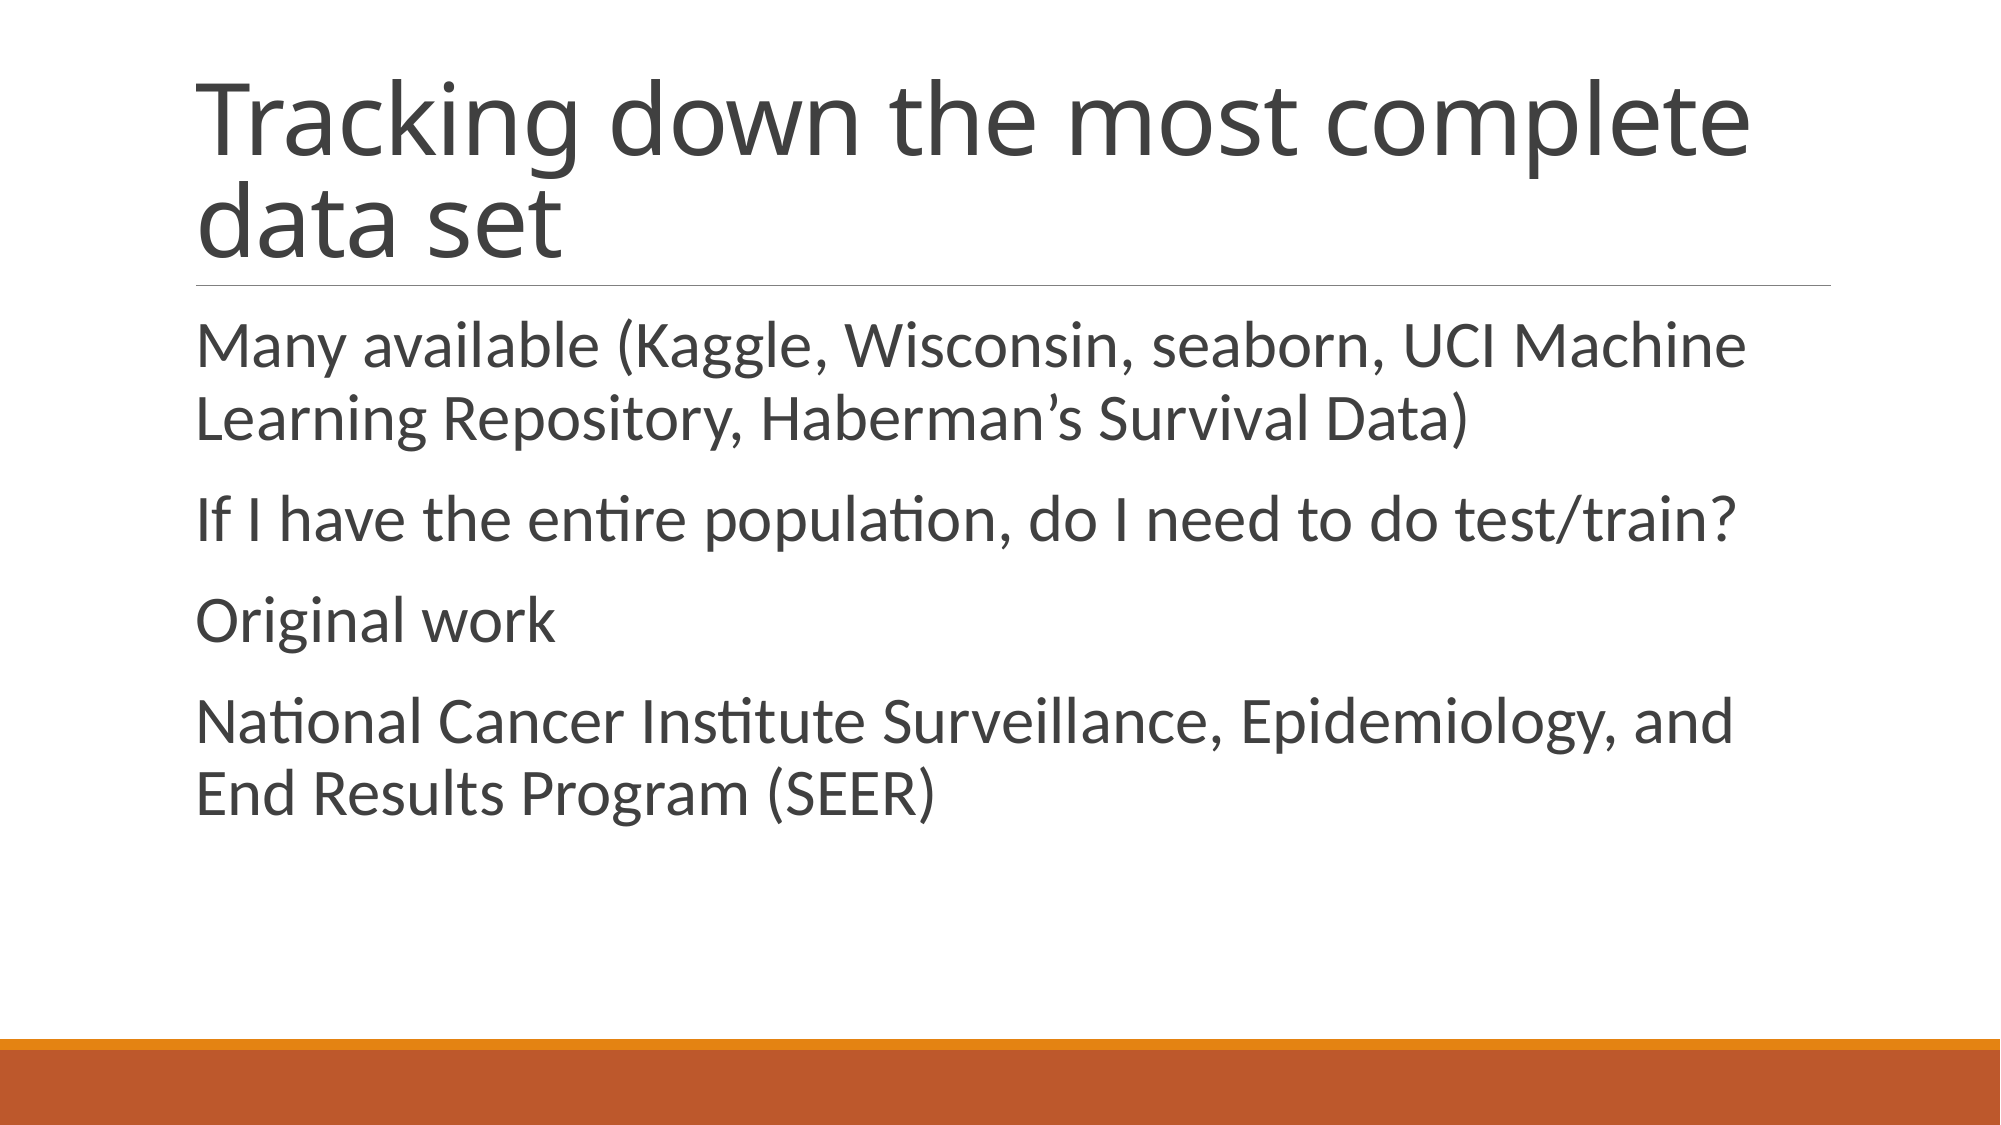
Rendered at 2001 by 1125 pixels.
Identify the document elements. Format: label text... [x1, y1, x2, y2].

title Tracking down the most complete data set [180, 47, 1830, 285]
list Many available (Kaggle, Wisconsin, seaborn, UCI Machine Learning Repository, Haberman’s Survival Data) If I have the entire population, do I need to do test/train? Original work National Cancer Institute Surveillance, Epidemiology, and End Results Program (SEER) [180, 302, 1830, 963]
